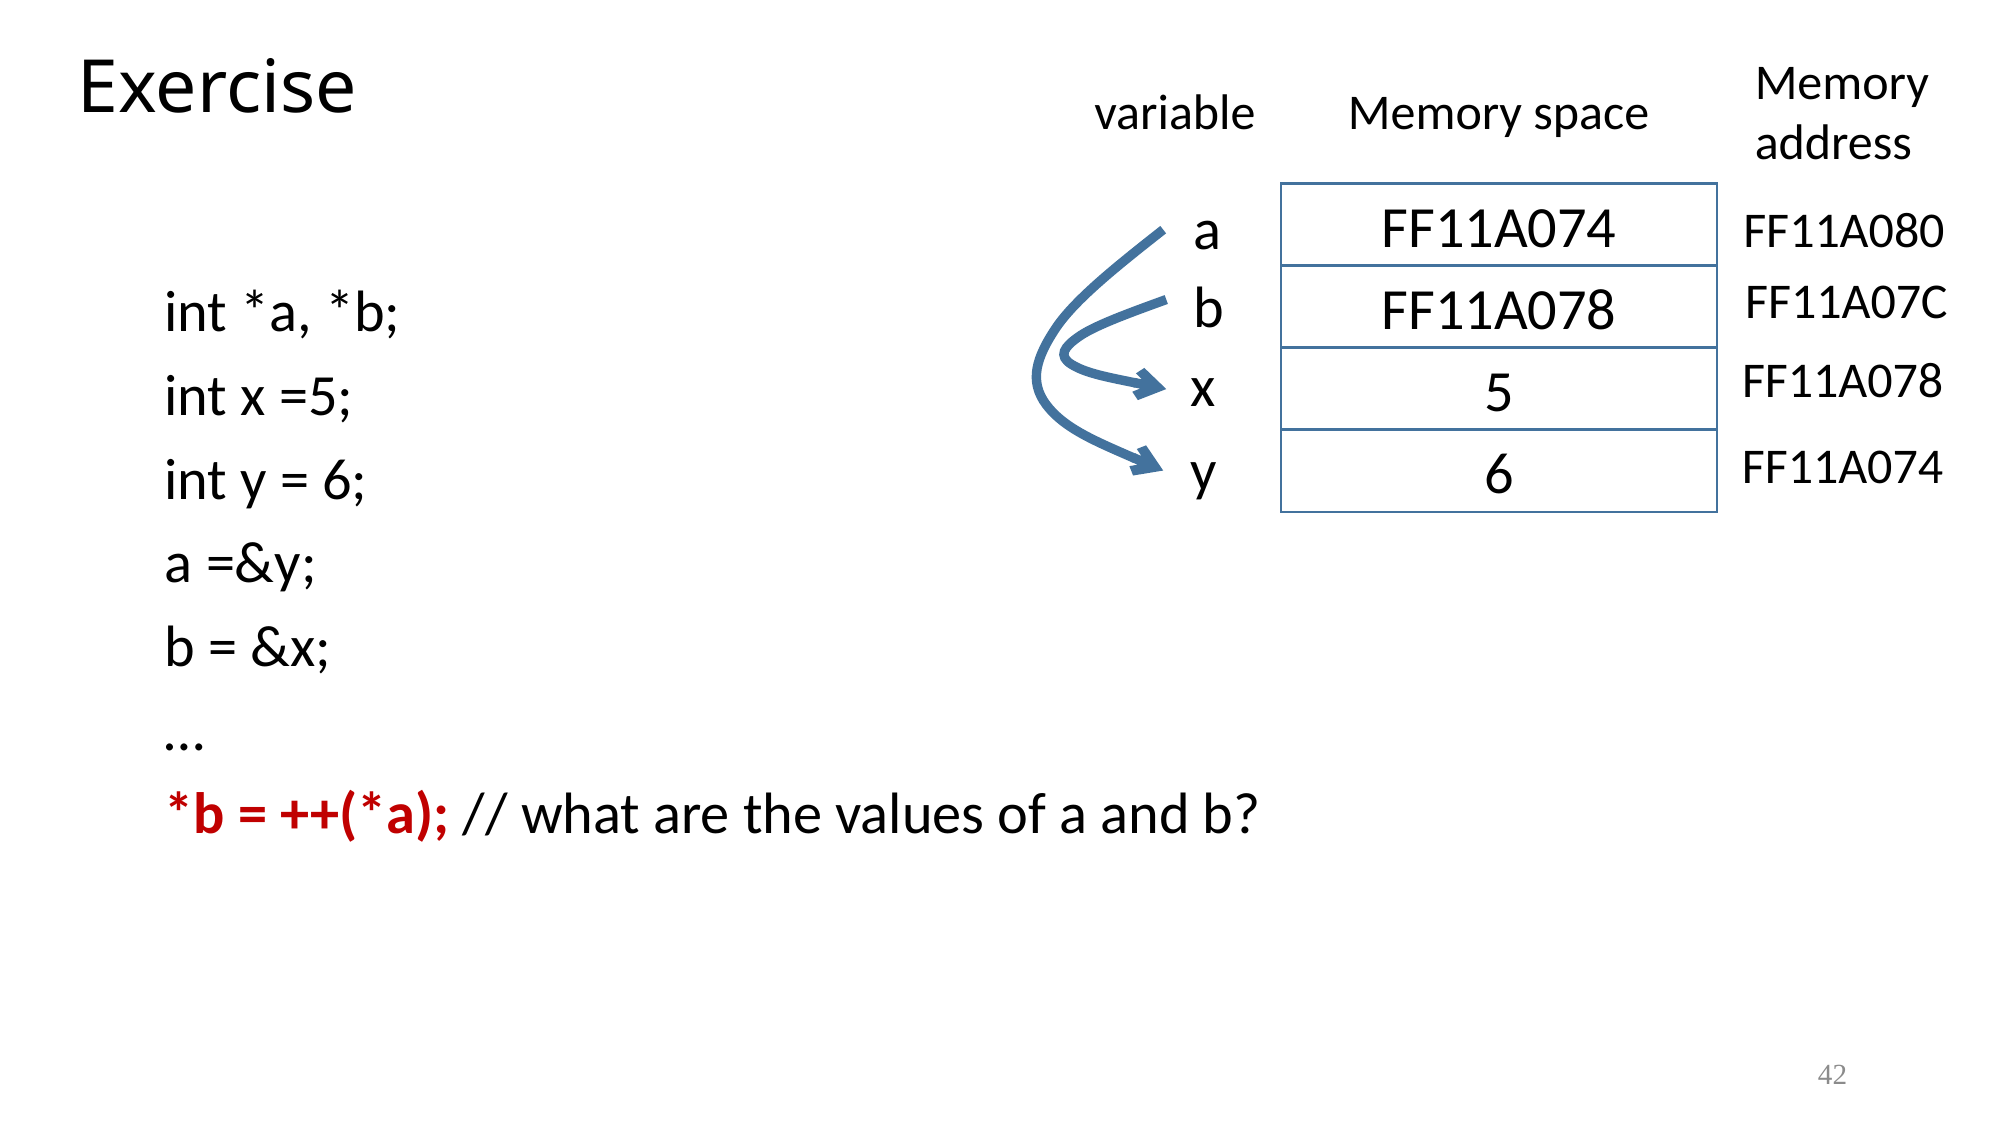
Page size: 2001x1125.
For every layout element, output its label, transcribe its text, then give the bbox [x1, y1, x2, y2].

title Exercise [62, 41, 1338, 137]
text_box [1062, 298, 1167, 394]
text_box variable [1079, 72, 1271, 147]
text_box x [1175, 340, 1231, 424]
text_box Memory address [1740, 41, 1945, 177]
text_box y [1175, 424, 1232, 510]
text_box FF11A078 [1727, 340, 1959, 416]
text_box FF11A07C [1730, 261, 1963, 337]
text_box FF11A080 [1728, 189, 1960, 265]
list int *a, *b; int x =5; int y = 6; a =&y; b = &x; … *b = ++(*a); // what are the values of a and b? [149, 183, 1308, 996]
text_box 5 [1280, 349, 1718, 429]
text_box b [1179, 261, 1240, 347]
slide_number 42 [1412, 1042, 1863, 1103]
text_box 6 [1280, 429, 1718, 513]
text_box Memory space [1333, 72, 1665, 147]
text_box [1035, 228, 1164, 473]
text_box FF11A074 [1280, 182, 1718, 264]
text_box a [1178, 183, 1237, 269]
text_box FF11A074 [1727, 426, 1959, 501]
text_box FF11A078 [1280, 264, 1718, 349]
